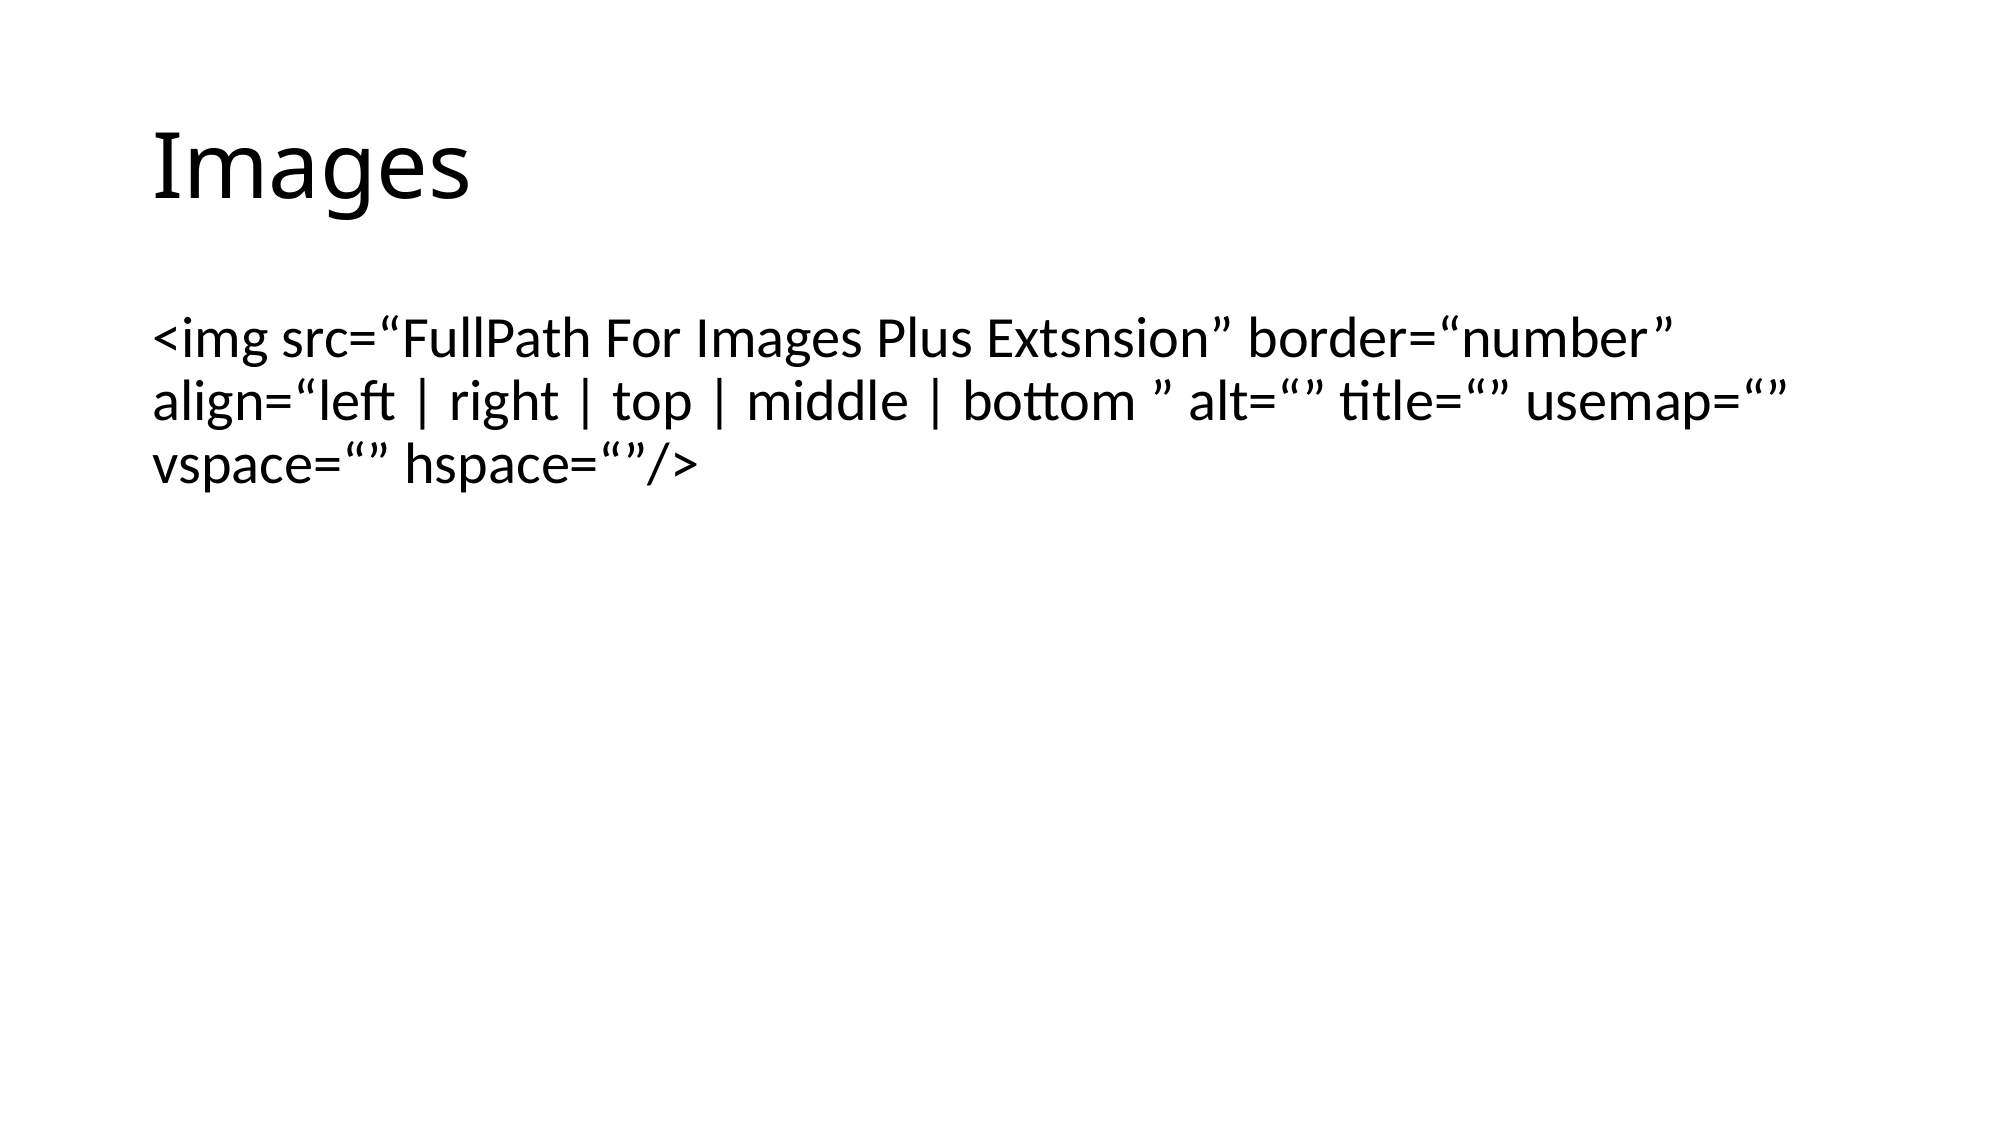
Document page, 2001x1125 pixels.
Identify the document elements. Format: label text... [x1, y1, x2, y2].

title Images [137, 59, 1863, 278]
list <img src=“FullPath For Images Plus Extsnsion” border=“number” align=“left | right | top | middle | bottom ” alt=“” title=“” usemap=“” vspace=“” hspace=“”/> [137, 299, 1863, 1014]
